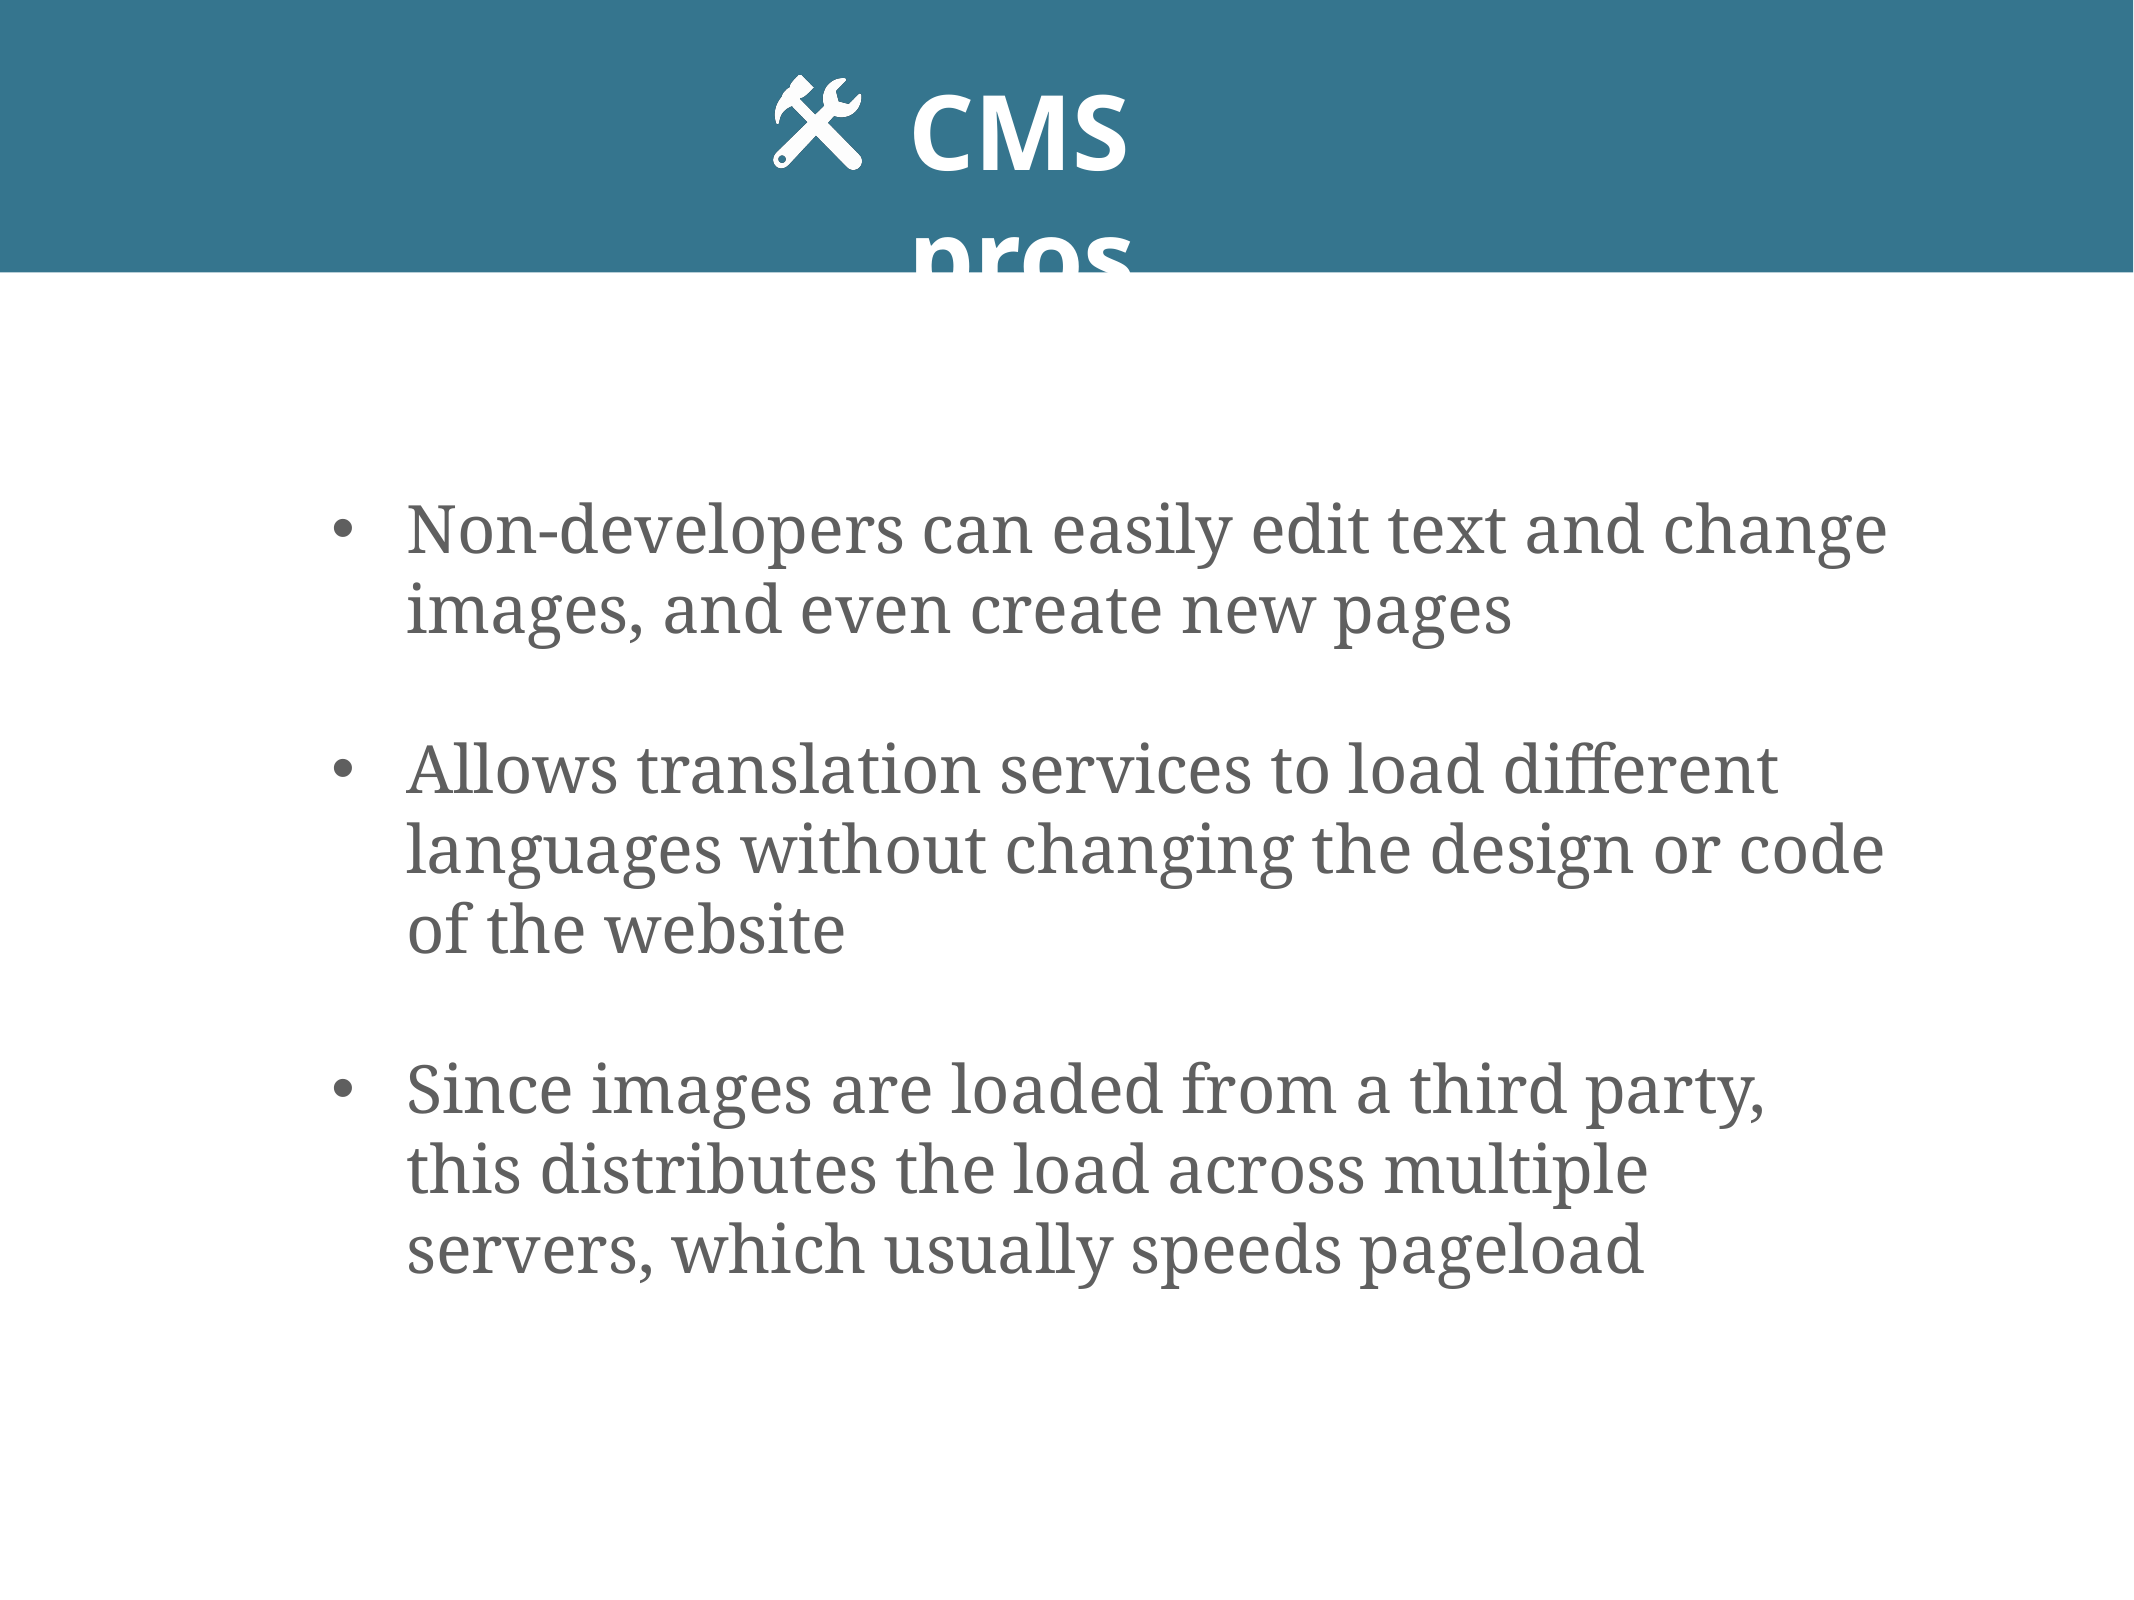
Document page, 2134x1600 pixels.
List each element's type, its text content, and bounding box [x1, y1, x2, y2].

title CMS pros [906, 66, 1349, 334]
text_box Non-developers can easily edit text and change images, and even create new pages Allows translation services to load different languages without changing the design or code of the website Since images are loaded from a third party, this distributes the load across multiple servers, which usually speeds pageload [316, 399, 1905, 1295]
text_box [0, 0, 2134, 273]
text_box [770, 75, 865, 170]
